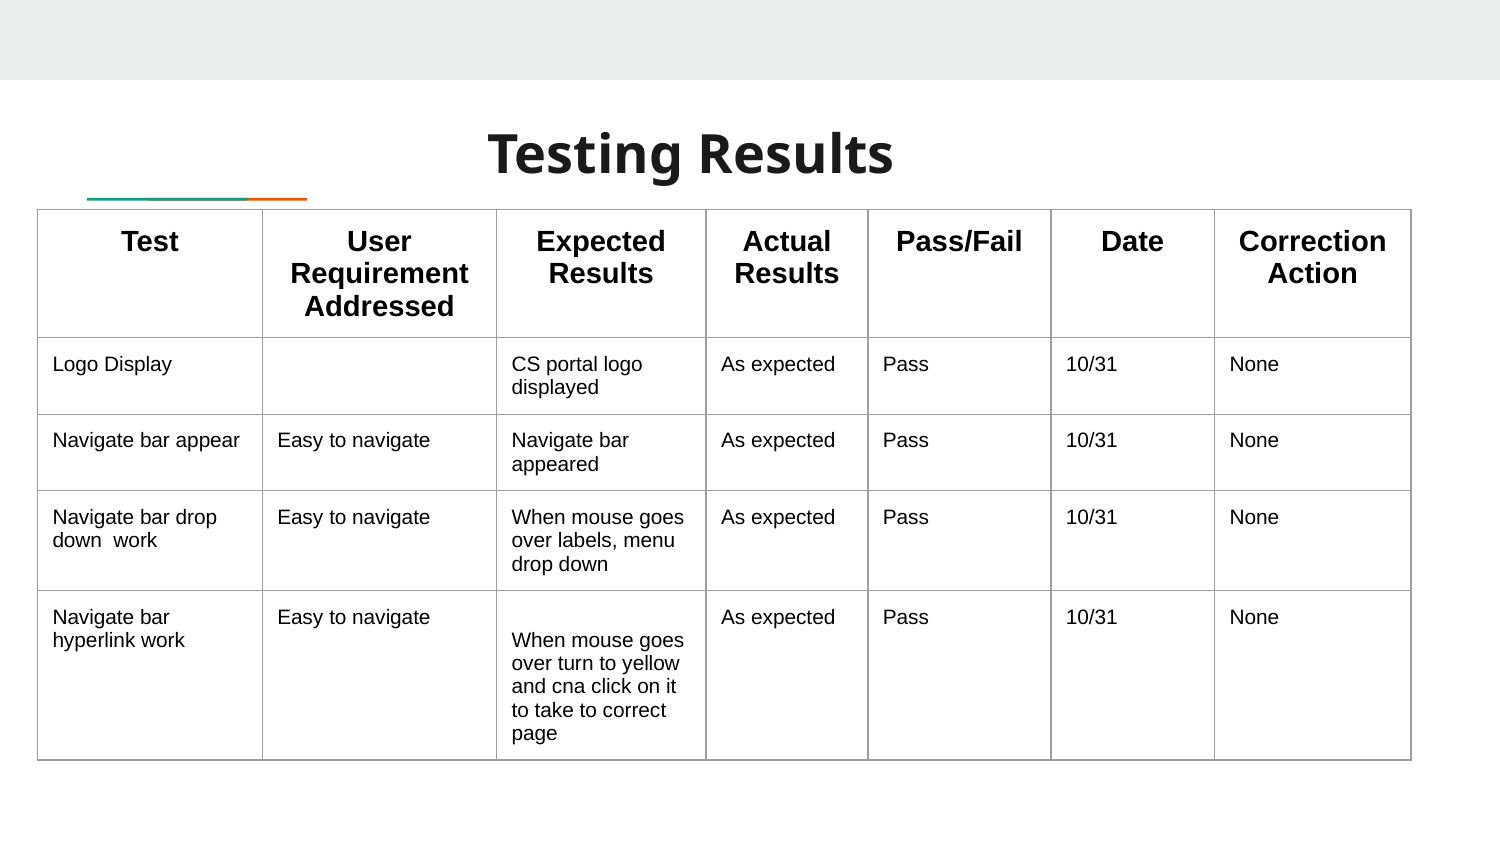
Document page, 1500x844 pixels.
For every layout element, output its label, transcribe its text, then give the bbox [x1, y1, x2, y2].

table_cell Navigate bar appeared [497, 415, 705, 490]
table_cell CS portal logo displayed [497, 338, 705, 414]
table_cell Easy to navigate [263, 591, 496, 759]
table_header Test [38, 210, 262, 337]
table_cell As expected [707, 415, 867, 490]
table_cell None [1215, 491, 1410, 590]
table_cell Navigate bar appear [38, 415, 262, 490]
table_cell Pass [869, 338, 1050, 414]
table_cell Easy to navigate [263, 491, 496, 590]
table_cell None [1215, 591, 1410, 759]
table_cell None [1215, 415, 1410, 490]
table_header User Requirement Addressed [263, 210, 496, 337]
table_cell Logo Display [38, 338, 262, 414]
table_cell Navigate bar hyperlink work [38, 591, 262, 759]
table_cell When mouse goes over labels, menu drop down [497, 491, 705, 590]
table_cell As expected [707, 491, 867, 590]
table_header Expected Results [497, 210, 705, 337]
table_cell Pass [869, 415, 1050, 490]
table_cell [263, 338, 496, 414]
table_header Date [1052, 210, 1214, 337]
table_cell Pass [869, 491, 1050, 590]
table_cell None [1215, 338, 1410, 414]
table_header Pass/Fail [869, 210, 1050, 337]
table_cell 10/31 [1052, 491, 1214, 590]
table_header Correction Action [1215, 210, 1410, 337]
table_cell When mouse goes over turn to yellow and cna click on it to take to correct page [497, 591, 705, 759]
table_header Actual Results [707, 210, 867, 337]
table_cell As expected [707, 338, 867, 414]
table_cell Navigate bar drop down work [38, 491, 262, 590]
table_cell 10/31 [1052, 591, 1214, 759]
table_cell As expected [707, 591, 867, 759]
table_cell 10/31 [1052, 415, 1214, 490]
title Testing Results [472, 104, 953, 192]
table_cell Pass [869, 591, 1050, 759]
table_cell 10/31 [1052, 338, 1214, 414]
table_cell Easy to navigate [263, 415, 496, 490]
